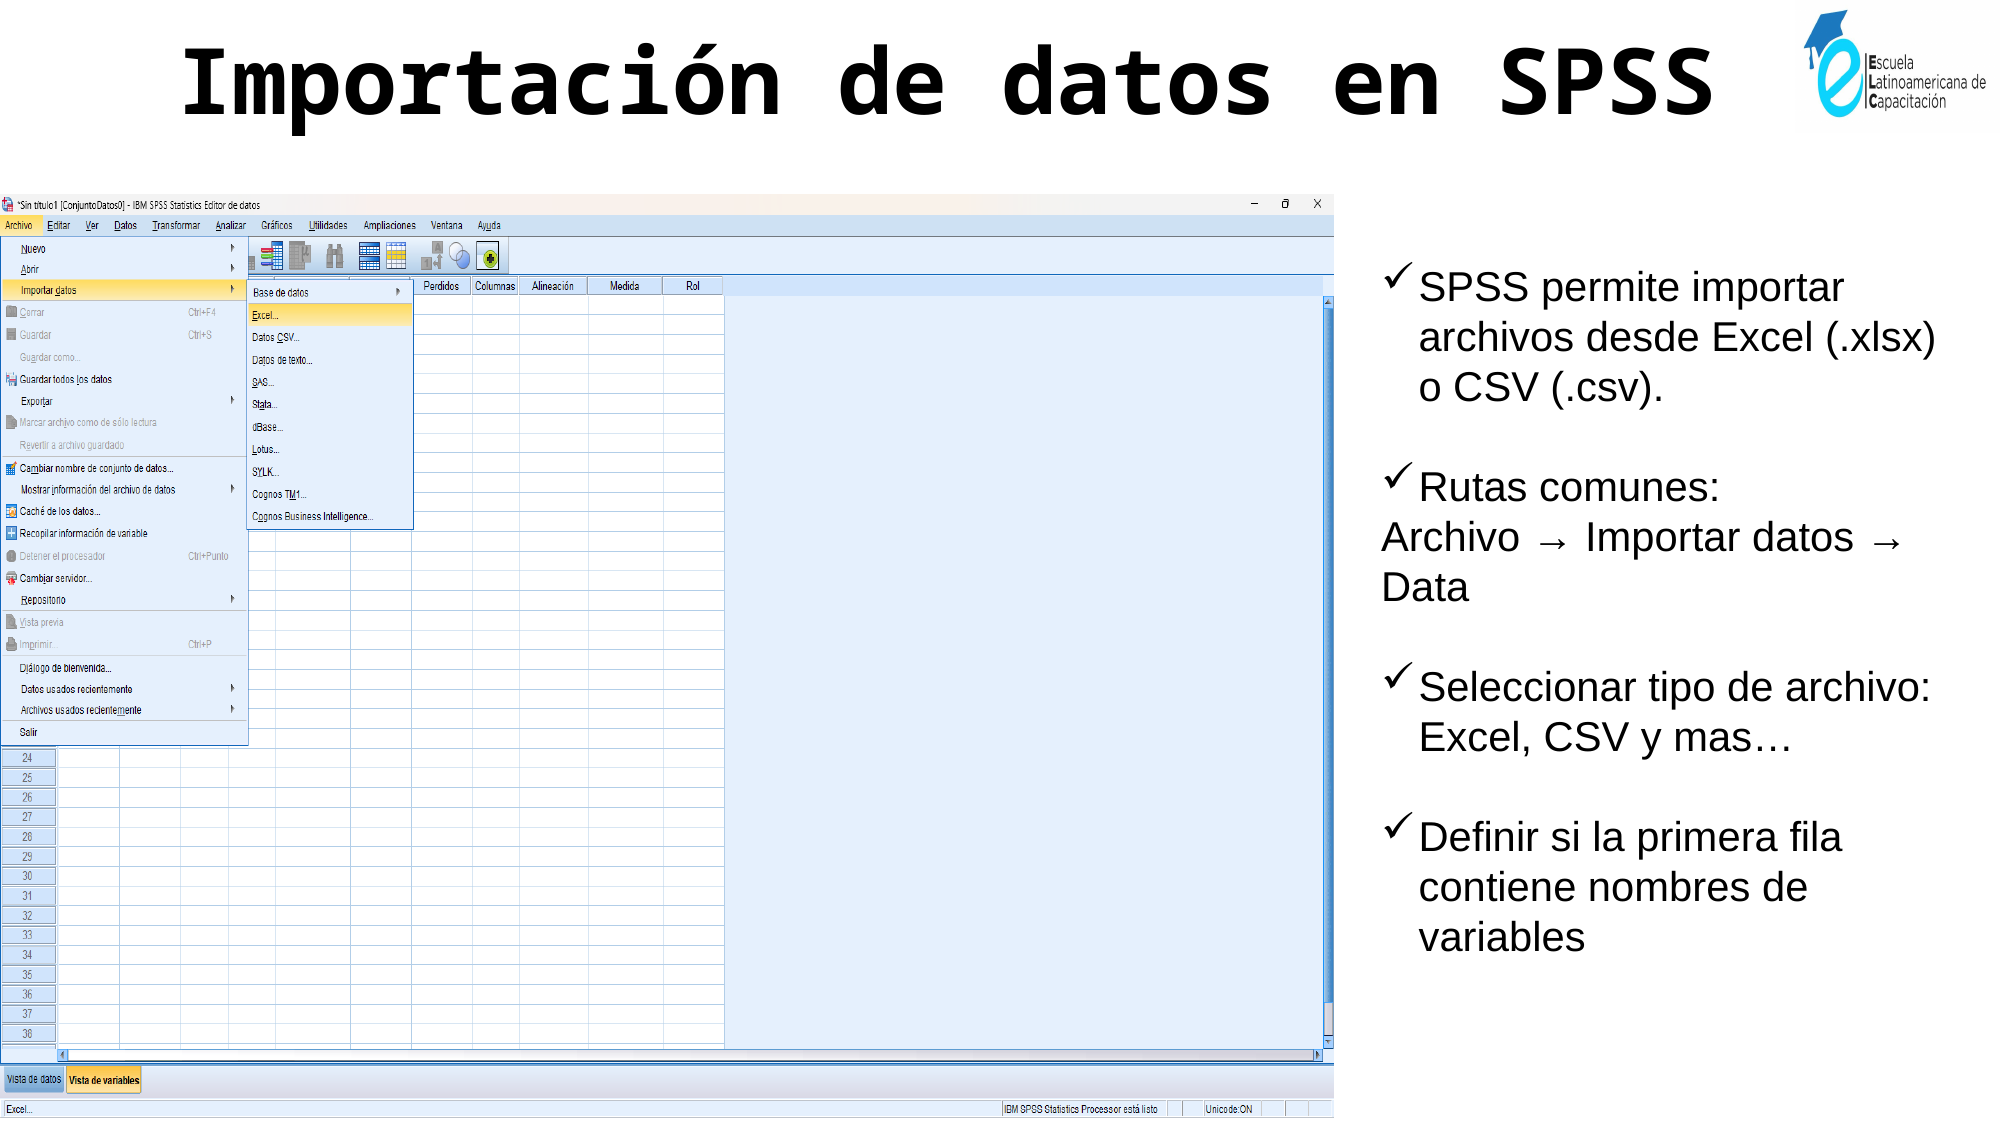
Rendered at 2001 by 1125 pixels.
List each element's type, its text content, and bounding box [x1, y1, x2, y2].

title Importación de datos en SPSS [161, 30, 1887, 249]
picture [1795, 0, 2000, 133]
picture [0, 194, 1334, 1118]
list SPSS permite importar archivos desde Excel (.xlsx) o CSV (.csv). Rutas comunes: Archivo → Importar datos → Data Seleccionar tipo de archivo: Excel, CSV y mas… Definir si la primera fila contiene nombres de variables [1365, 251, 1980, 1013]
